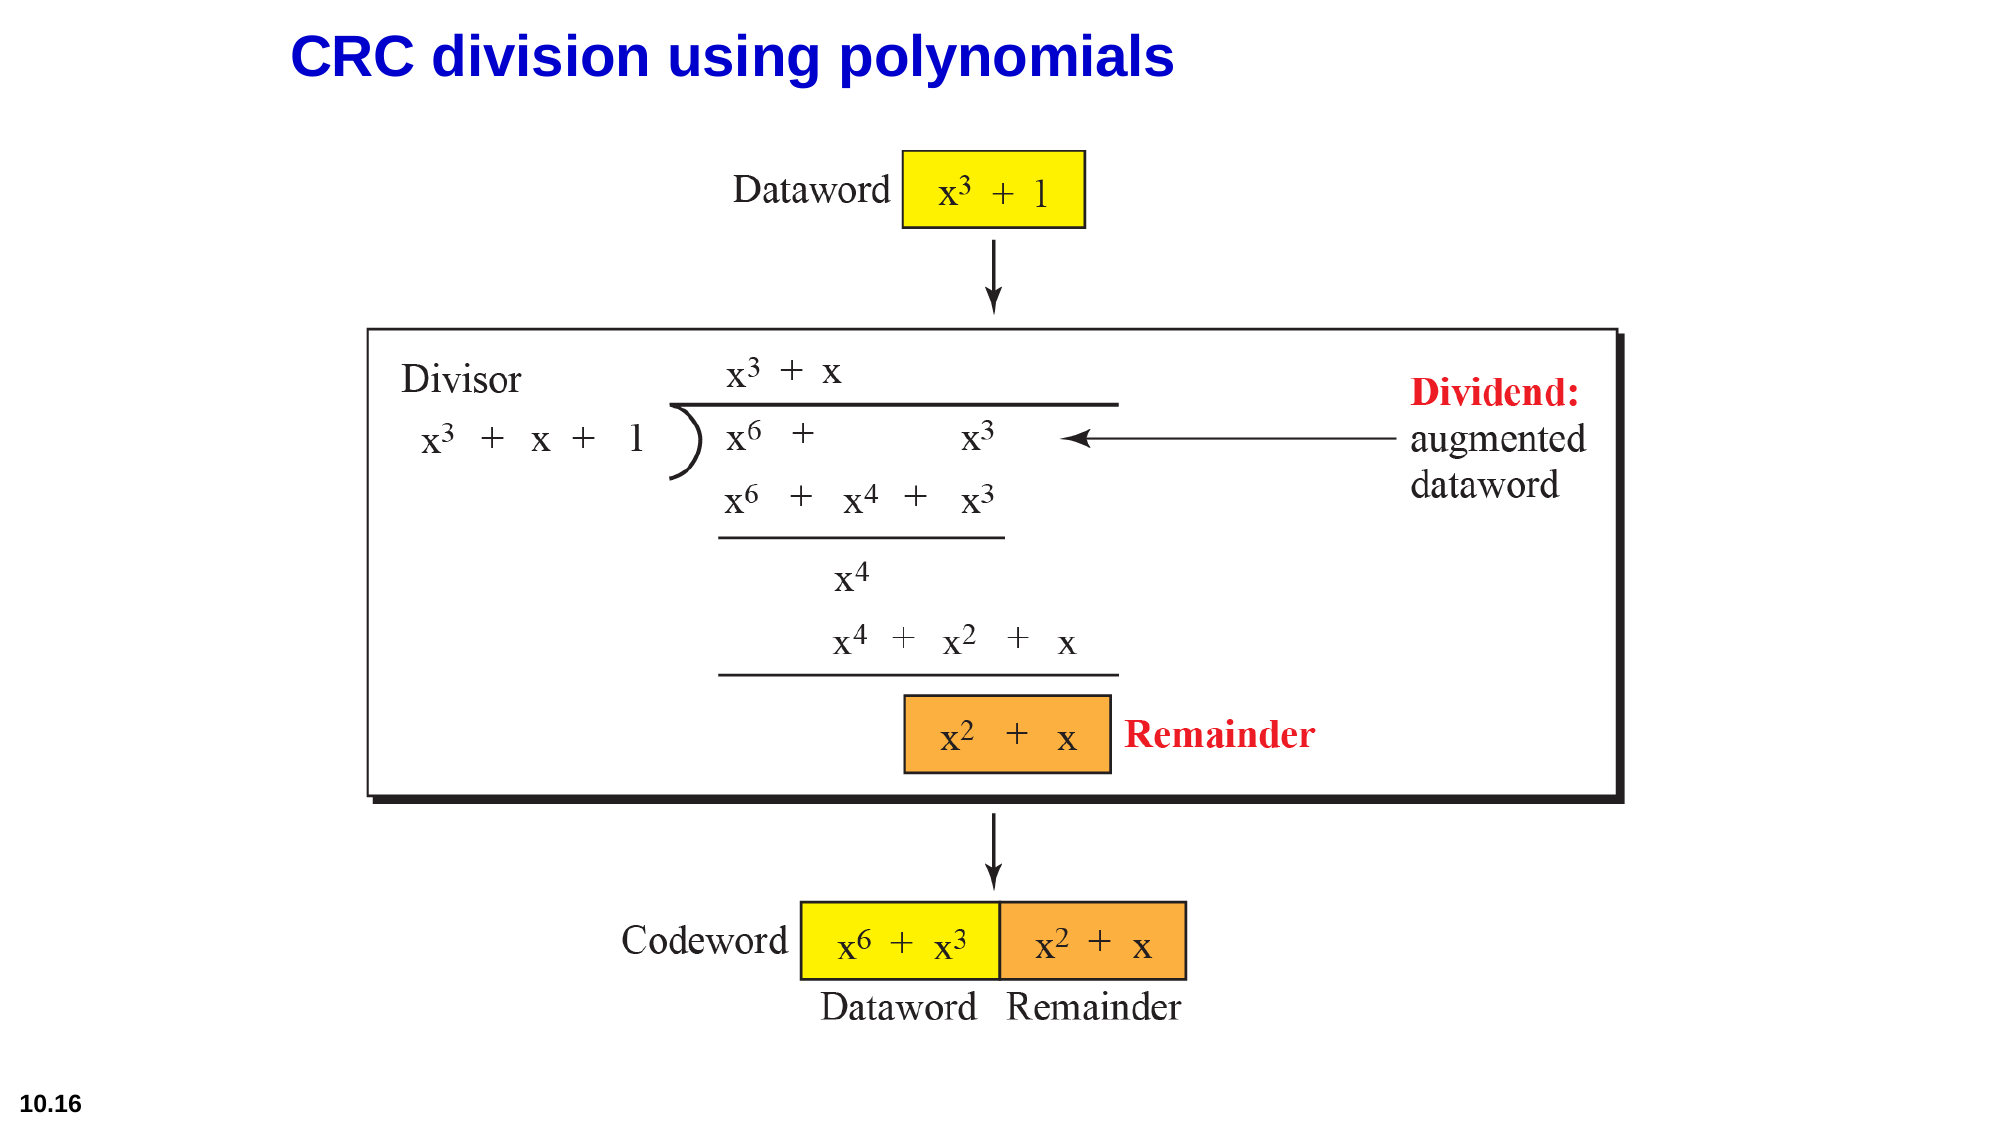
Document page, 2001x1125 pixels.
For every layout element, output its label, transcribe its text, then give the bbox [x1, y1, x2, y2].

slide_number 10.16 [17, 1087, 110, 1125]
title CRC division using polynomials [287, 16, 1183, 206]
text_box [366, 149, 1625, 1020]
